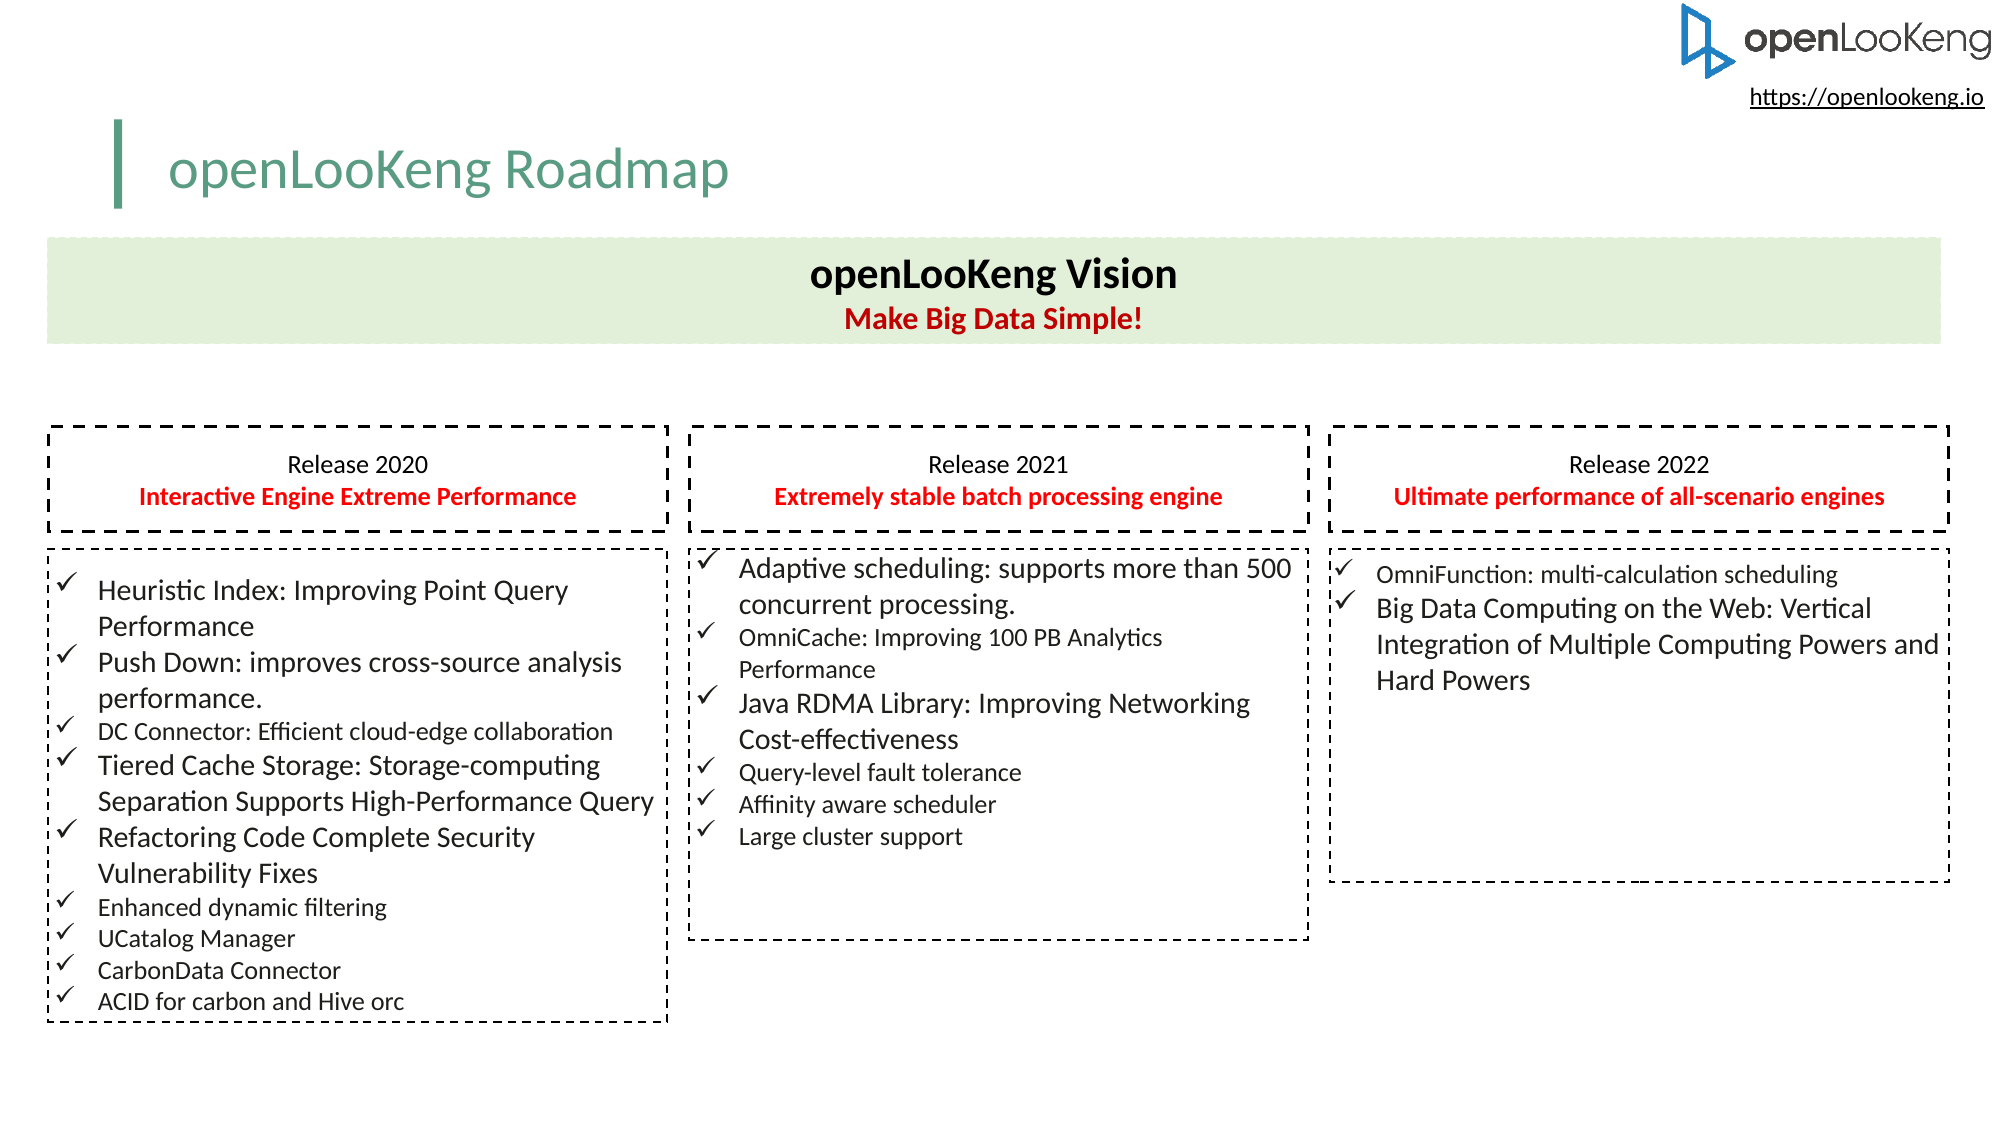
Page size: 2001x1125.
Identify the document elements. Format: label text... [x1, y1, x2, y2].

picture [1647, 0, 2001, 99]
text_box Adaptive scheduling: supports more than 500 concurrent processing. OmniCache: Improving 100 PB Analytics Performance Java RDMA Library: Improving Networking Cost-effectiveness Query-level fault tolerance Affinity aware scheduler Large cluster support [689, 548, 1309, 940]
list openLooKeng Roadmap [153, 129, 1000, 209]
text_box OmniFunction: multi-calculation scheduling Big Data Computing on the Web: Vertical Integration of Multiple Computing Powers and Hard Powers [1329, 548, 1949, 883]
text_box Release 2022 Ultimate performance of all-scenario engines [1329, 426, 1949, 532]
text_box openLooKeng Vision Make Big Data Simple! [47, 237, 1941, 344]
text_box Release 2021 Extremely stable batch processing engine [689, 426, 1309, 532]
text_box Heuristic Index: Improving Point Query Performance Push Down: improves cross-source analysis performance. DC Connector: Efficient cloud-edge collaboration Tiered Cache Storage: Storage-computing Separation Supports High-Performance Query Refactoring Code Complete Security Vulnerability Fixes Enhanced dynamic filtering UCatalog Manager CarbonData Connector ACID for carbon and Hive orc [48, 548, 668, 1022]
text_box Release 2020 Interactive Engine Extreme Performance [48, 426, 668, 532]
